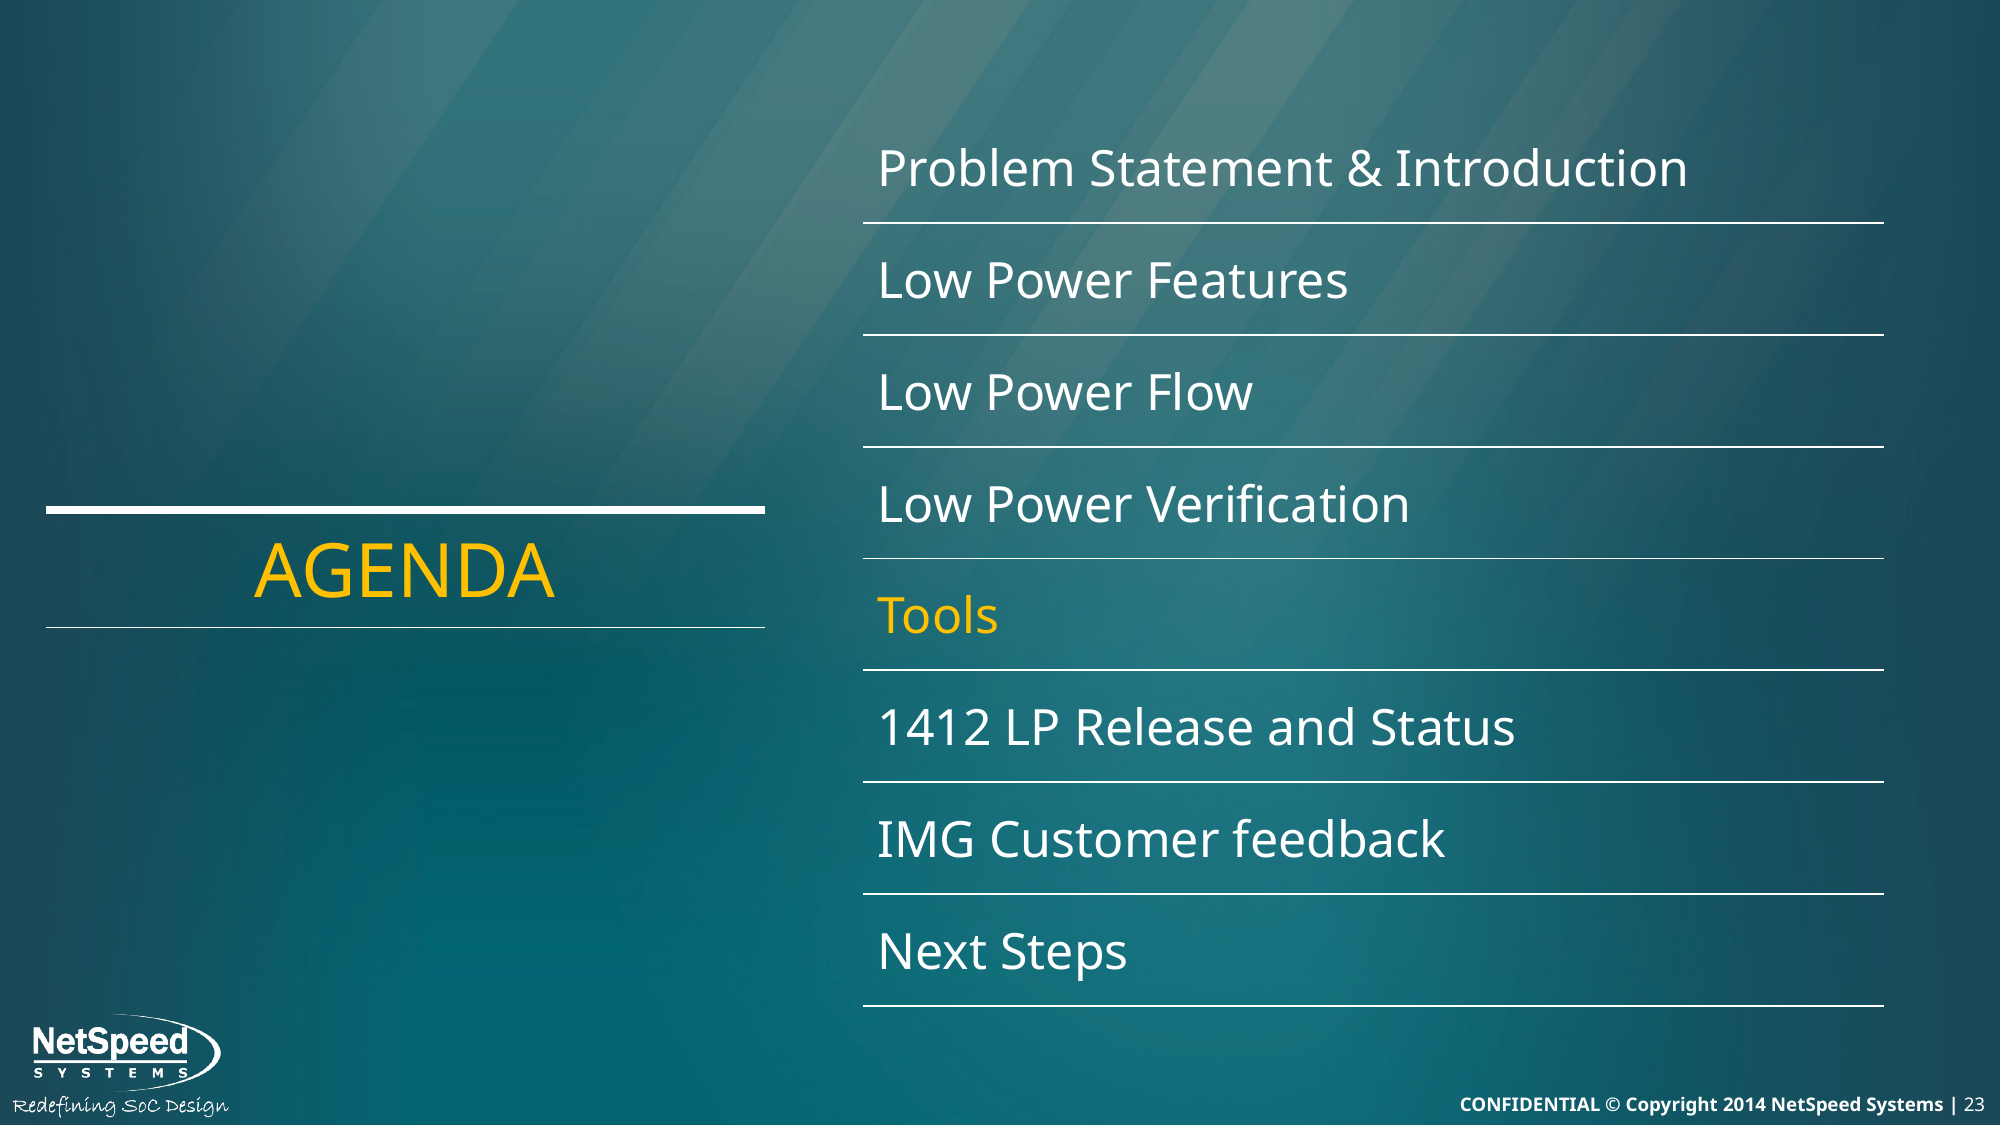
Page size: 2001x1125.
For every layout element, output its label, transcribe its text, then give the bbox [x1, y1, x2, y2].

table_header Problem Statement & Introduction [863, 111, 1884, 222]
table_cell Low Power Features [863, 224, 1884, 334]
table_cell Low Power Verification [863, 448, 1884, 558]
table_cell Next Steps [863, 895, 1884, 1005]
table_cell Low Power Flow [863, 336, 1884, 446]
picture [0, 0, 2000, 1125]
table_cell 1412 LP Release and Status [863, 671, 1884, 781]
table_cell IMG Customer feedback [863, 783, 1884, 893]
table_cell Tools [863, 559, 1884, 669]
table_header Agenda [46, 514, 765, 627]
